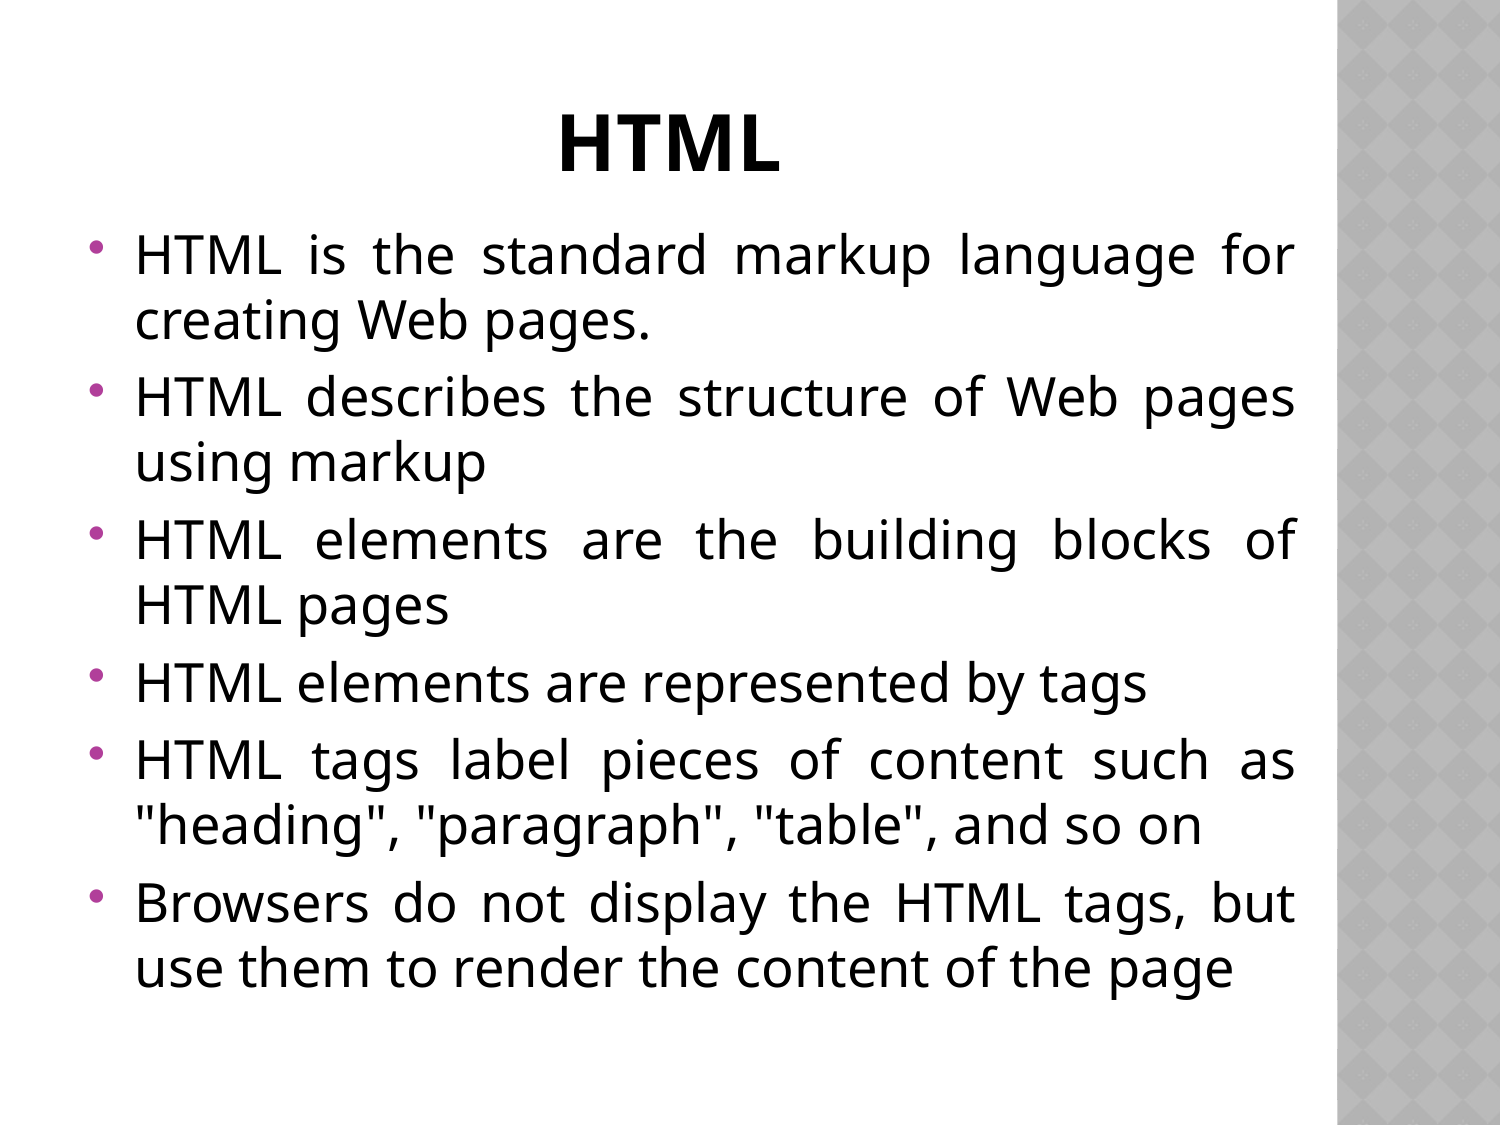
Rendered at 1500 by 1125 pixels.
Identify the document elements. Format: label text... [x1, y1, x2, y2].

list HTML is the standard markup language for creating Web pages. HTML describes the structure of Web pages using markup HTML elements are the building blocks of HTML pages HTML elements are represented by tags HTML tags label pieces of content such as "heading", "paragraph", "table", and so on Browsers do not display the HTML tags, but use them to render the content of the page [75, 212, 1313, 1059]
title HTML [75, 52, 1263, 188]
